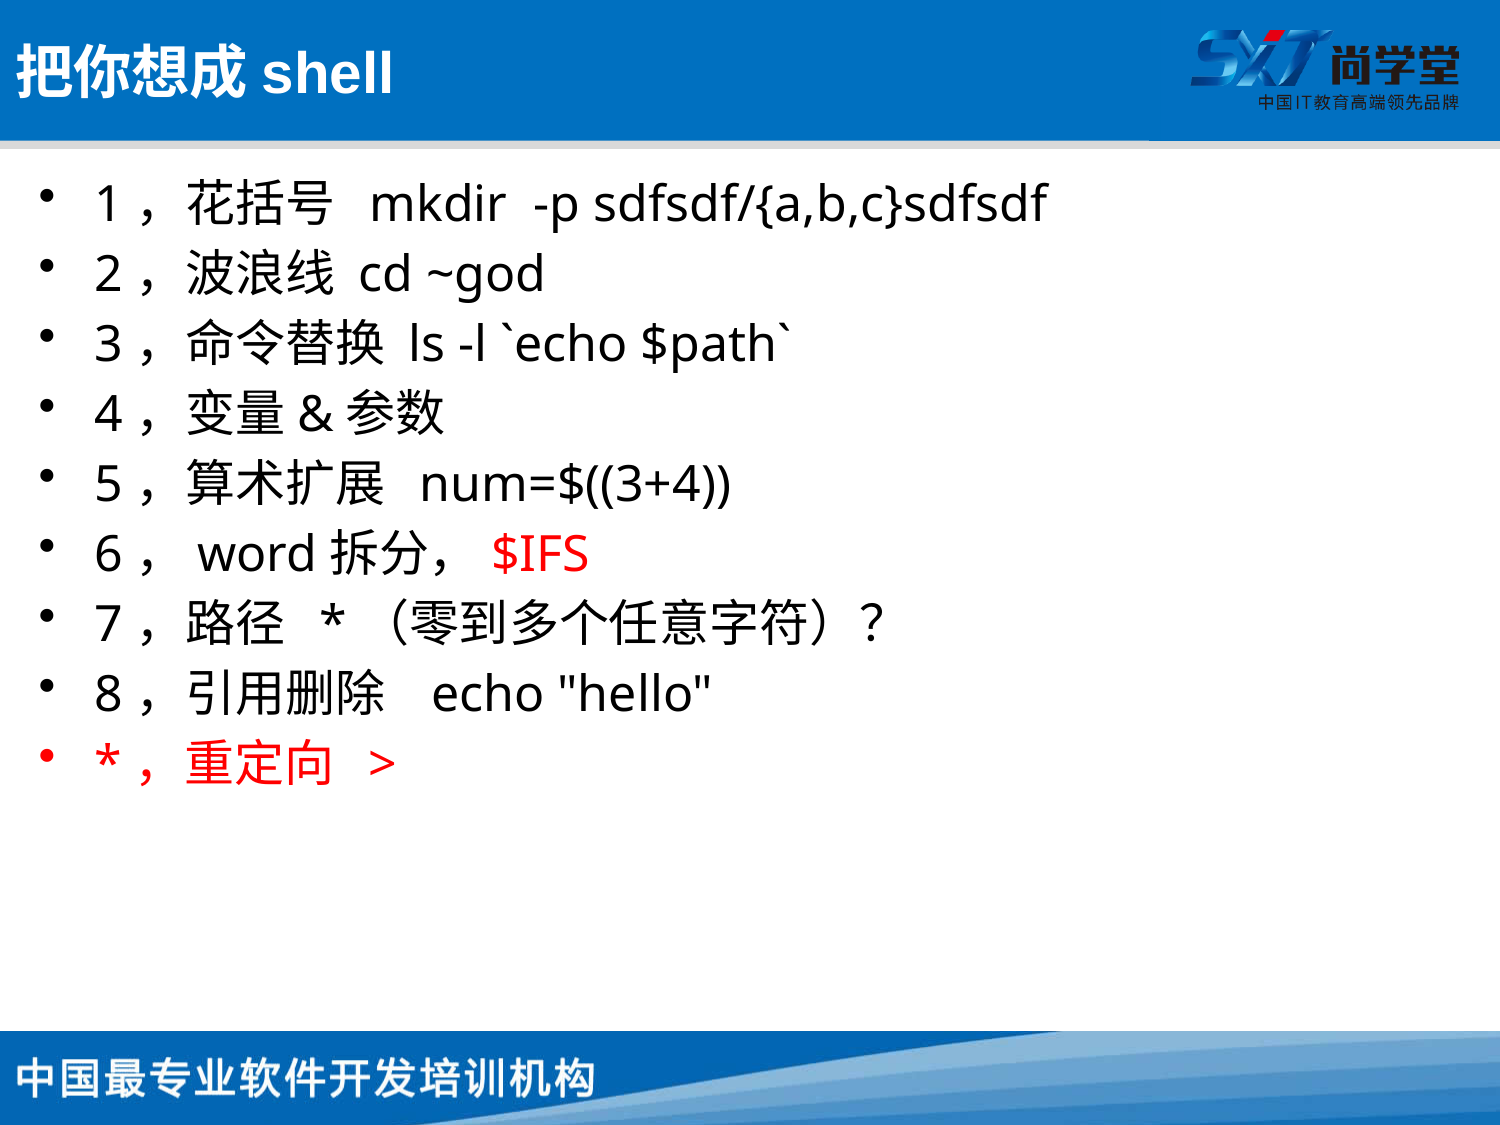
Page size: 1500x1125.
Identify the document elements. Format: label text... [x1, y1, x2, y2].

picture [0, 1031, 1500, 1125]
list 1，花括号 mkdir -p sdfsdf/{a,b,c}sdfsdf 2，波浪线 cd ~god 3，命令替换 ls -l `echo $path` 4，变量&参数 5，算术扩展 num=$((3+4)) 6，word拆分，$IFS 7，路径 *（零到多个任意字符）？ 8，引用删除 echo "hello" *，重定向 > [23, 164, 1465, 997]
title 把你想成shell [0, 0, 1161, 141]
picture [1161, 0, 1500, 141]
